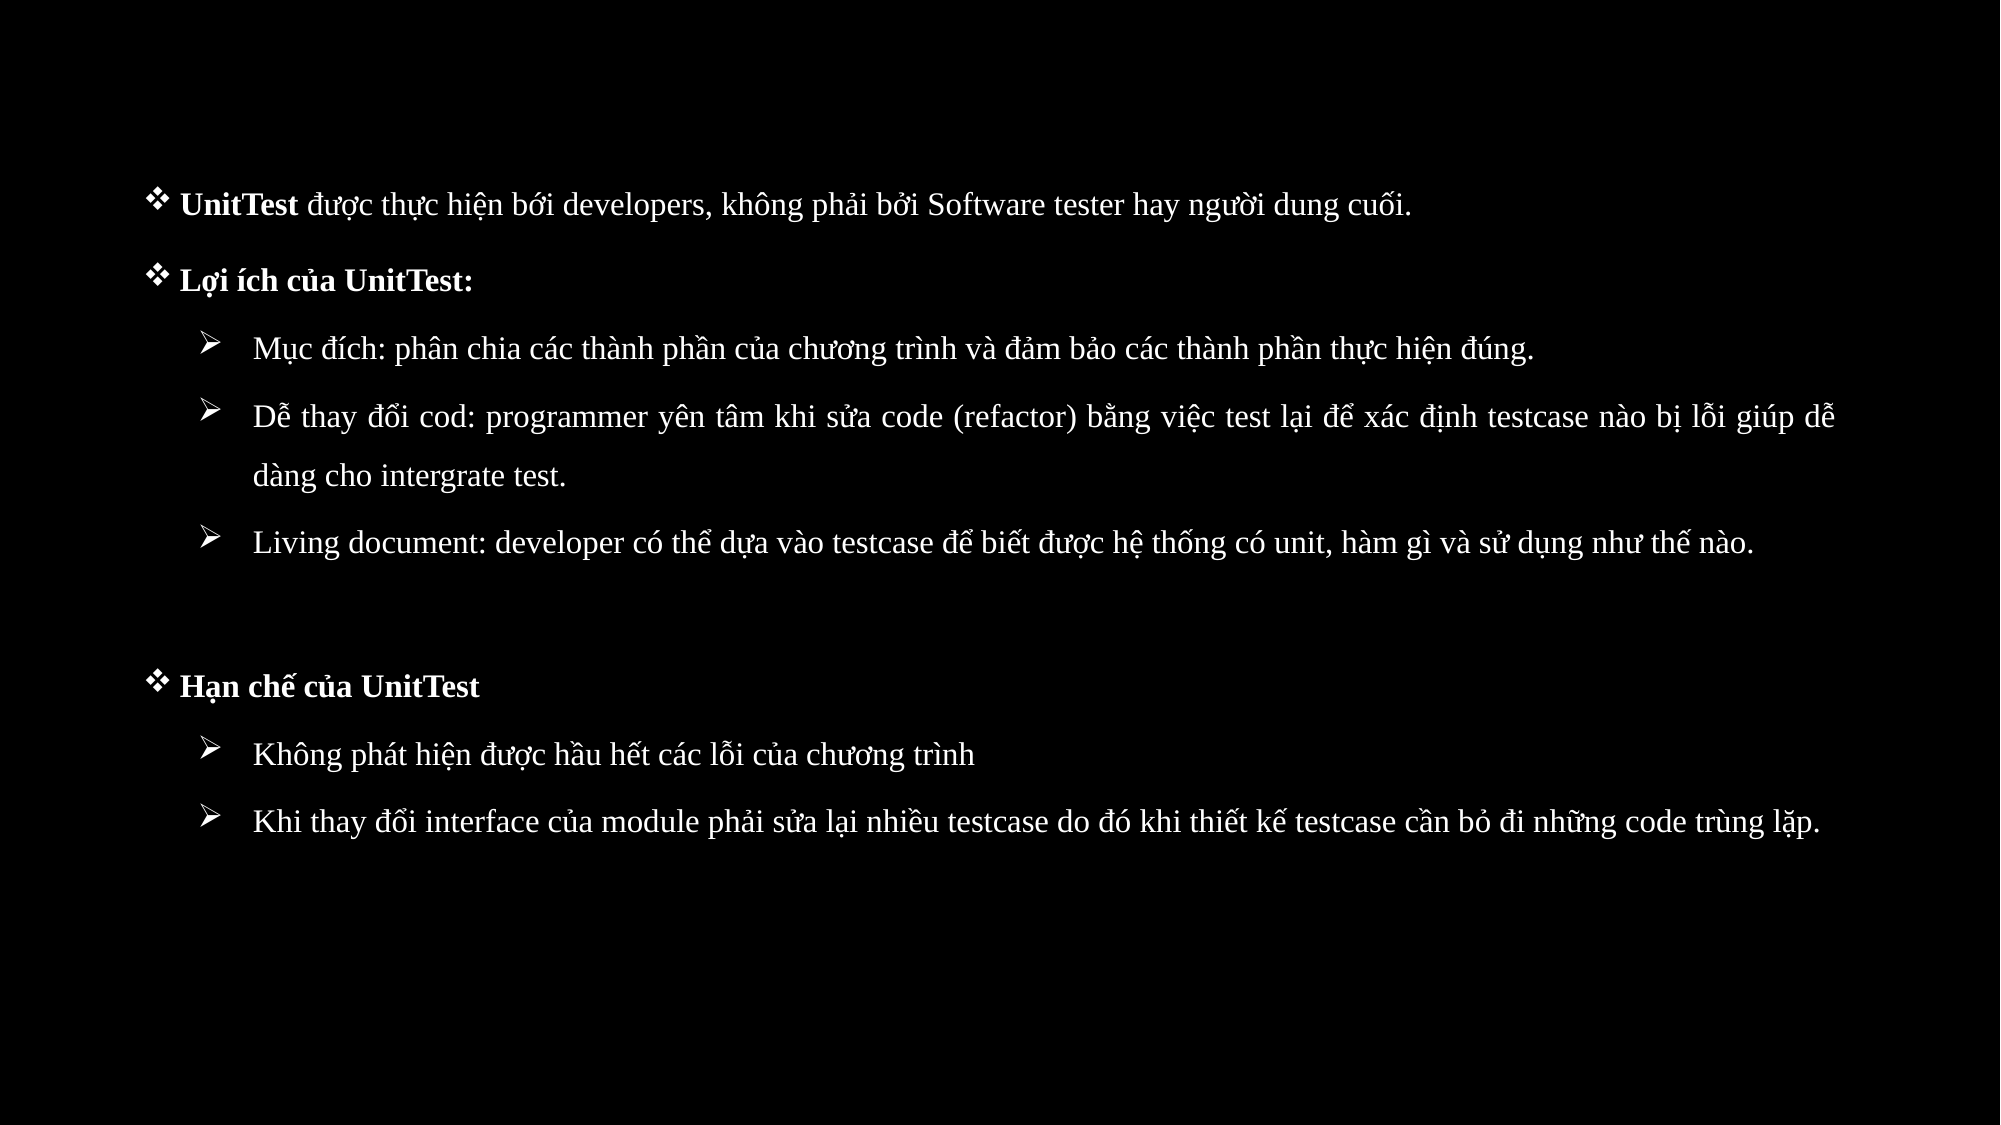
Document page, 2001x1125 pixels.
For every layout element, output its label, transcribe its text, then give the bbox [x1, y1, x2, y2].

list UnitTest được thực hiện bới developers, không phải bởi Software tester hay người dung cuối. Lợi ích của UnitTest: Mục đích: phân chia các thành phần của chương trình và đảm bảo các thành phần thực hiện đúng. Dễ thay đổi cod: programmer yên tâm khi sửa code (refactor) bằng việc test lại để xác định testcase nào bị lỗi giúp dễ dàng cho intergrate test. Living document: developer có thể dựa vào testcase để biết được hệ thống có unit, hàm gì và sử dụng như thế nào. Hạn chế của UnitTest Không phát hiện được hầu hết các lỗi của chương trình Khi thay đổi interface của module phải sửa lại nhiều testcase do đó khi thiết kế testcase cần bỏ đi những code trùng lặp. [128, 155, 1854, 870]
